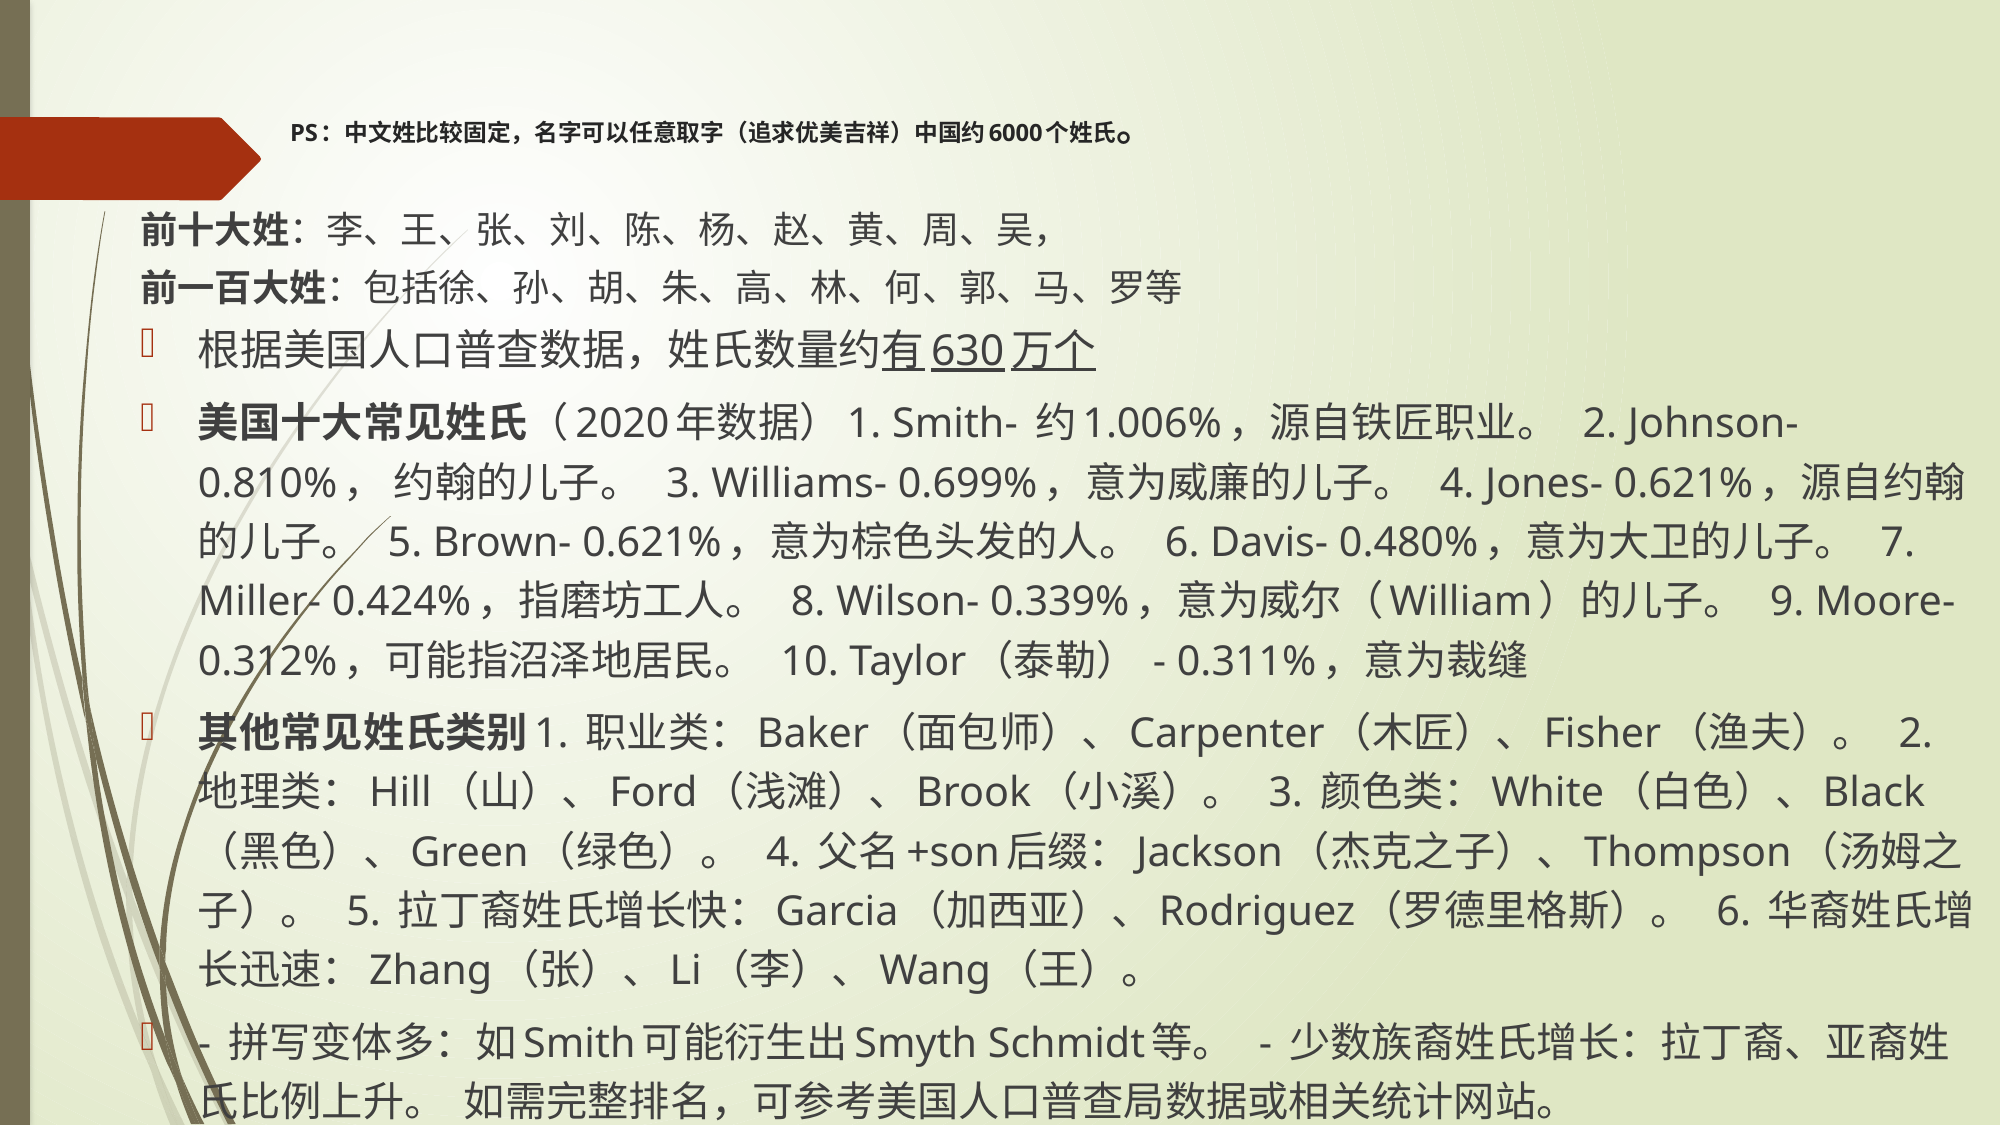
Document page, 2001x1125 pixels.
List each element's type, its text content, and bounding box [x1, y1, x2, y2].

title PS：中文姓比较固定，名字可以任意取字（追求优美吉祥）中国约6000个姓氏。 [275, 95, 2000, 159]
list 前十大姓：李、王、张、刘、陈、杨、赵、黄、周、吴， 前一百大姓：包括徐、孙、胡、朱、高、林、何、郭、马、罗等 根据美国人口普查数据，姓氏数量约有630万个 美国十大常见姓氏（2020年数据）1. Smith- 约1.006%，源自铁匠职业。 2. Johnson- 0.810%， 约翰的儿子。 3. Williams- 0.699%，意为威廉的儿子。 4. Jones- 0.621%，源自约翰的儿子。 5. Brown- 0.621%，意为棕色头发的人。 6. Davis- 0.480%，意为大卫的儿子。 7. Miller- 0.424%，指磨坊工人。 8. Wilson- 0.339%，意为威尔（William）的儿子。 9. Moore- 0.312%，可能指沼泽地居民。 10. Taylor（泰勒） - 0.311%，意为裁缝 其他常见姓氏类别1. 职业类：Baker（面包师）、Carpenter（木匠）、Fisher（渔夫）。 2. 地理类：Hill（山）、Ford（浅滩）、Brook（小溪）。 3. 颜色类：White（白色）、Black（黑色）、Green（绿色）。 4. 父名+son后缀：Jackson（杰克之子）、Thompson（汤姆之子）。 5. 拉丁裔姓氏增长快：Garcia（加西亚）、Rodriguez（罗德里格斯）。 6. 华裔姓氏增长迅速：Zhang（张）、Li（李）、Wang（王）。 - 拼写变体多：如Smith可能衍生出Smyth Schmidt等。 - 少数族裔姓氏增长：拉丁裔、亚裔姓氏比例上升。 如需完整排名，可参考美国人口普查局数据或相关统计网站。 [125, 198, 2000, 1125]
